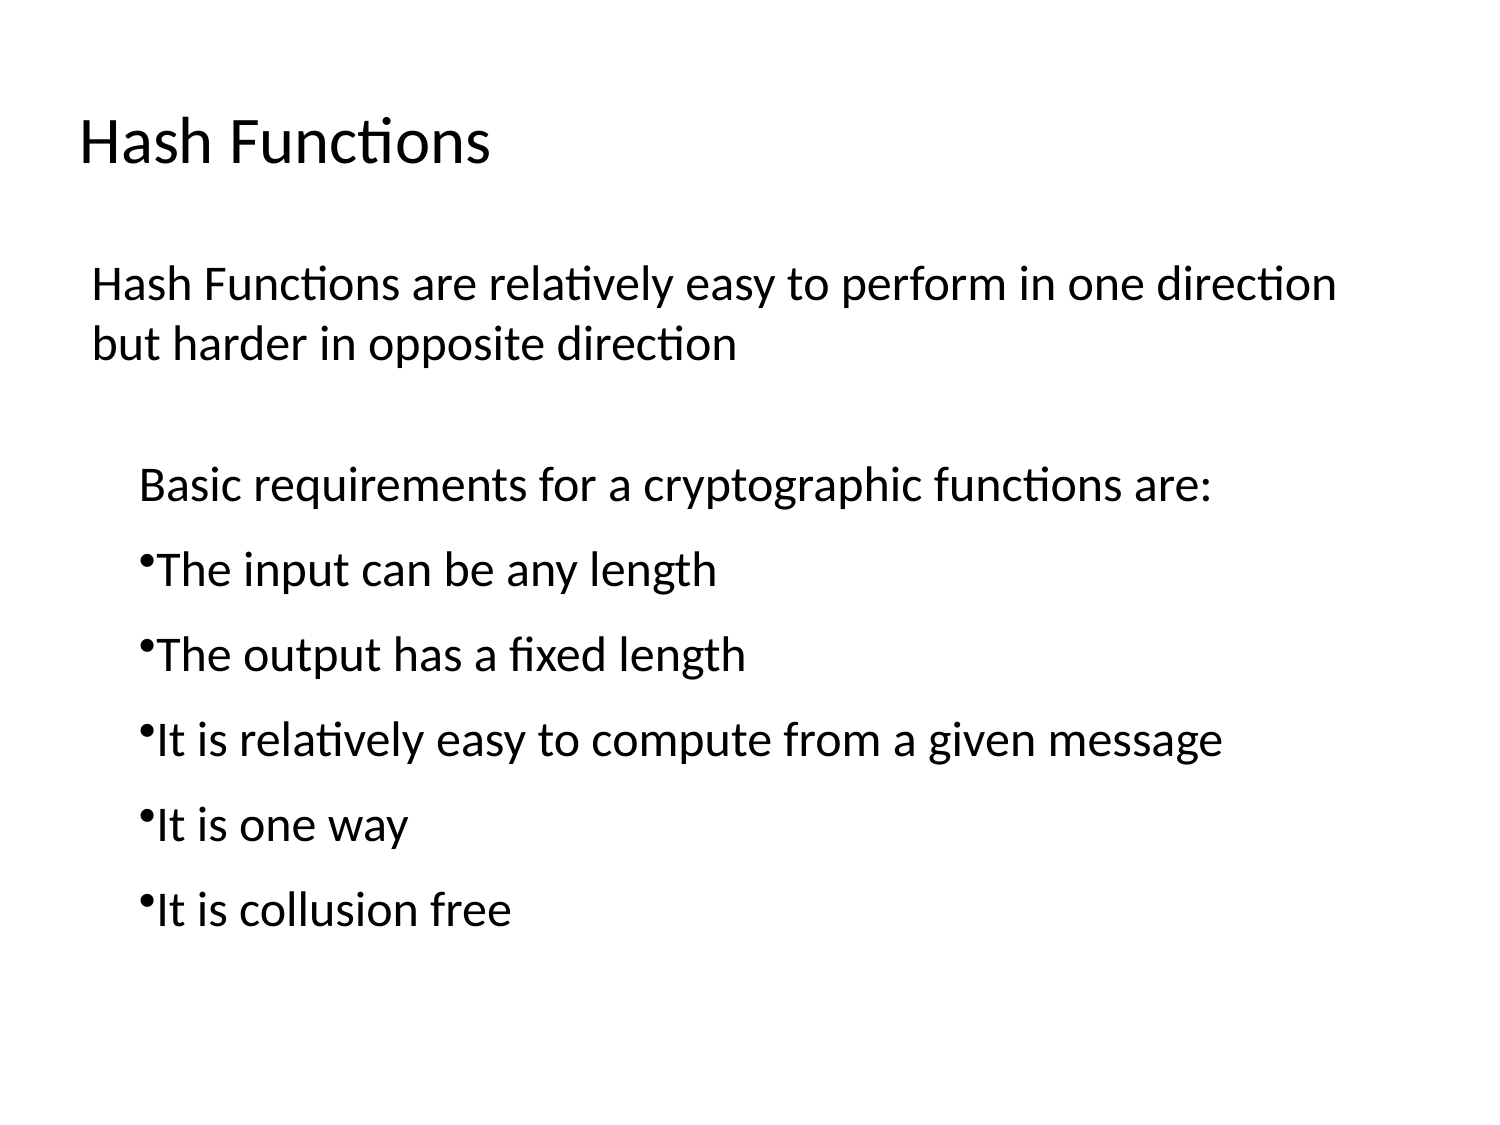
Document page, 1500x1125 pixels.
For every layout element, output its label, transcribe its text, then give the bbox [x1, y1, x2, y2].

text_box Basic requirements for a cryptographic functions are: The input can be any length The output has a fixed length It is relatively easy to compute from a given message It is one way It is collusion free [123, 444, 1388, 944]
text_box Hash Functions are relatively easy to perform in one direction but harder in opposite direction [76, 243, 1388, 379]
text_box Hash Functions [64, 89, 1376, 185]
